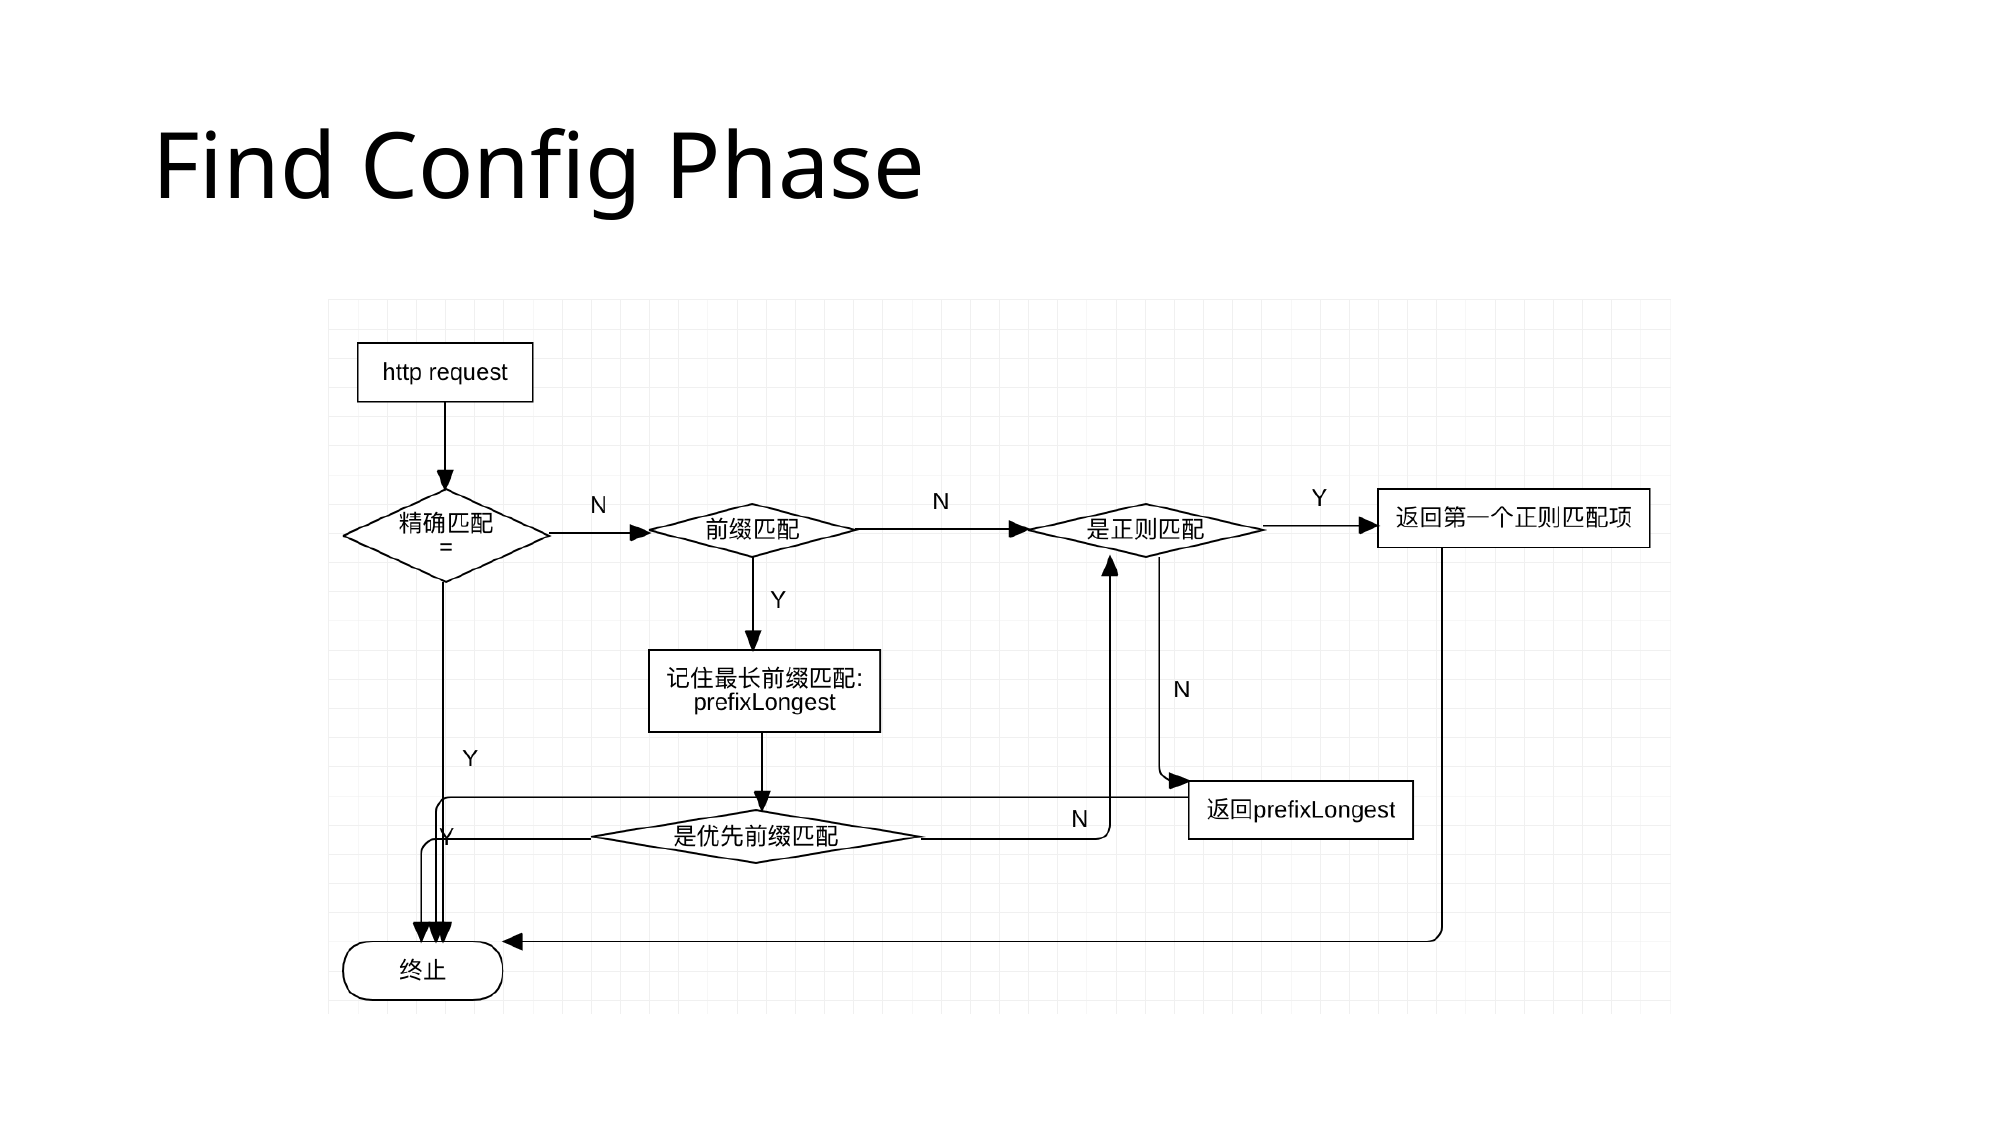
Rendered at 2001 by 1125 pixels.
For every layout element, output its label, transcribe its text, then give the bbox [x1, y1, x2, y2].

title Find Config Phase [137, 59, 1863, 278]
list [328, 299, 1671, 1014]
